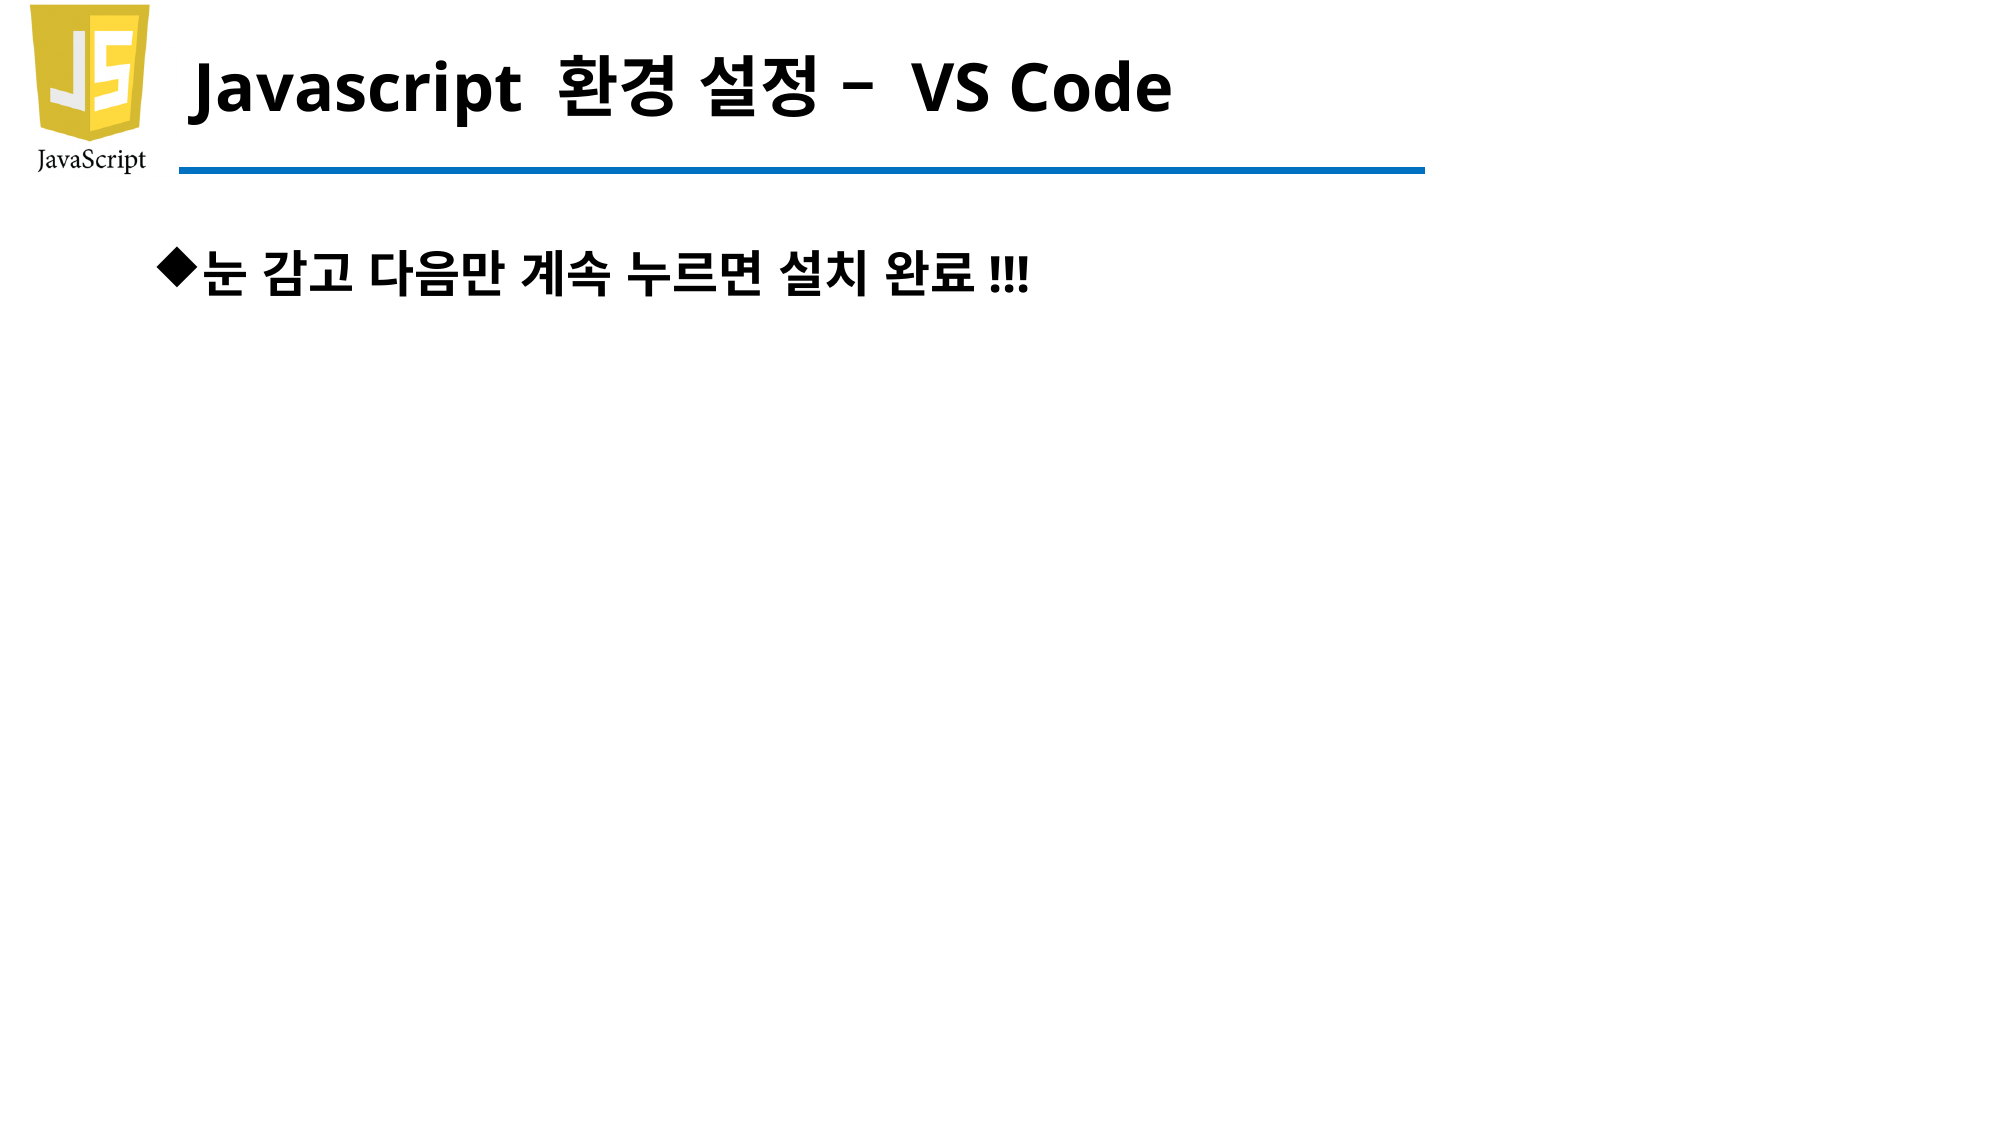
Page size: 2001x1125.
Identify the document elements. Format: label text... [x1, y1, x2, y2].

picture [0, 0, 179, 179]
title Javascript 환경 설정 – VS Code [179, 8, 1736, 171]
list 눈 감고 다음만 계속 누르면 설치 완료!!! [137, 241, 1863, 1014]
